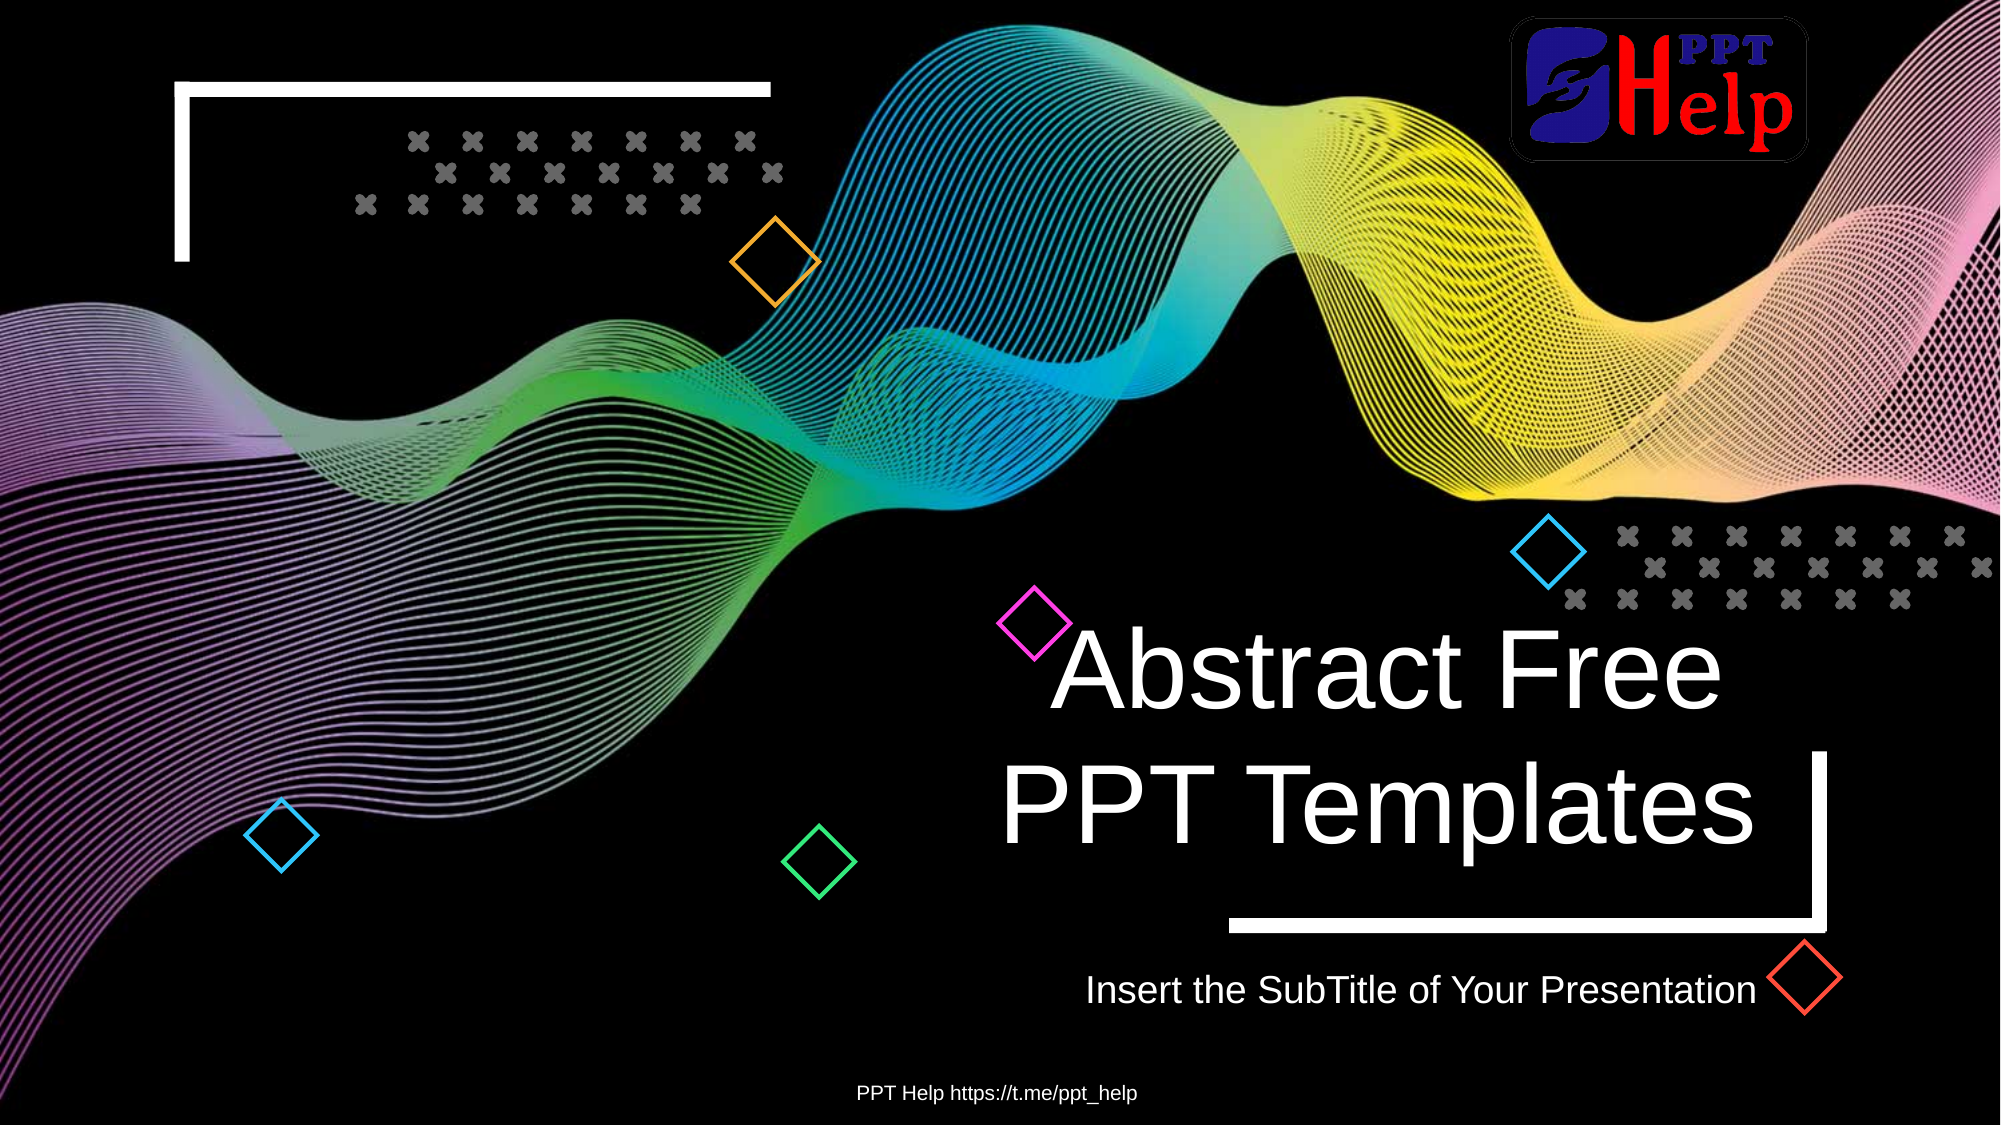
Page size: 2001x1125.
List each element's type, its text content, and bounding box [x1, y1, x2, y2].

text_box [781, 824, 857, 899]
text_box Abstract Free PPT Templates [694, 589, 1772, 874]
text_box [997, 586, 1072, 661]
text_box [244, 797, 319, 873]
text_box PPT Help https://t.me/ppt_help [0, 1071, 2000, 1112]
picture [0, 0, 2001, 1125]
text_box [1562, 523, 1993, 610]
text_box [1229, 751, 1827, 933]
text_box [174, 81, 771, 262]
text_box [1767, 939, 1842, 1015]
text_box [730, 216, 821, 307]
text_box Insert the SubTitle of Your Presentation [923, 957, 1772, 1019]
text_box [352, 128, 783, 215]
text_box [1511, 514, 1562, 590]
